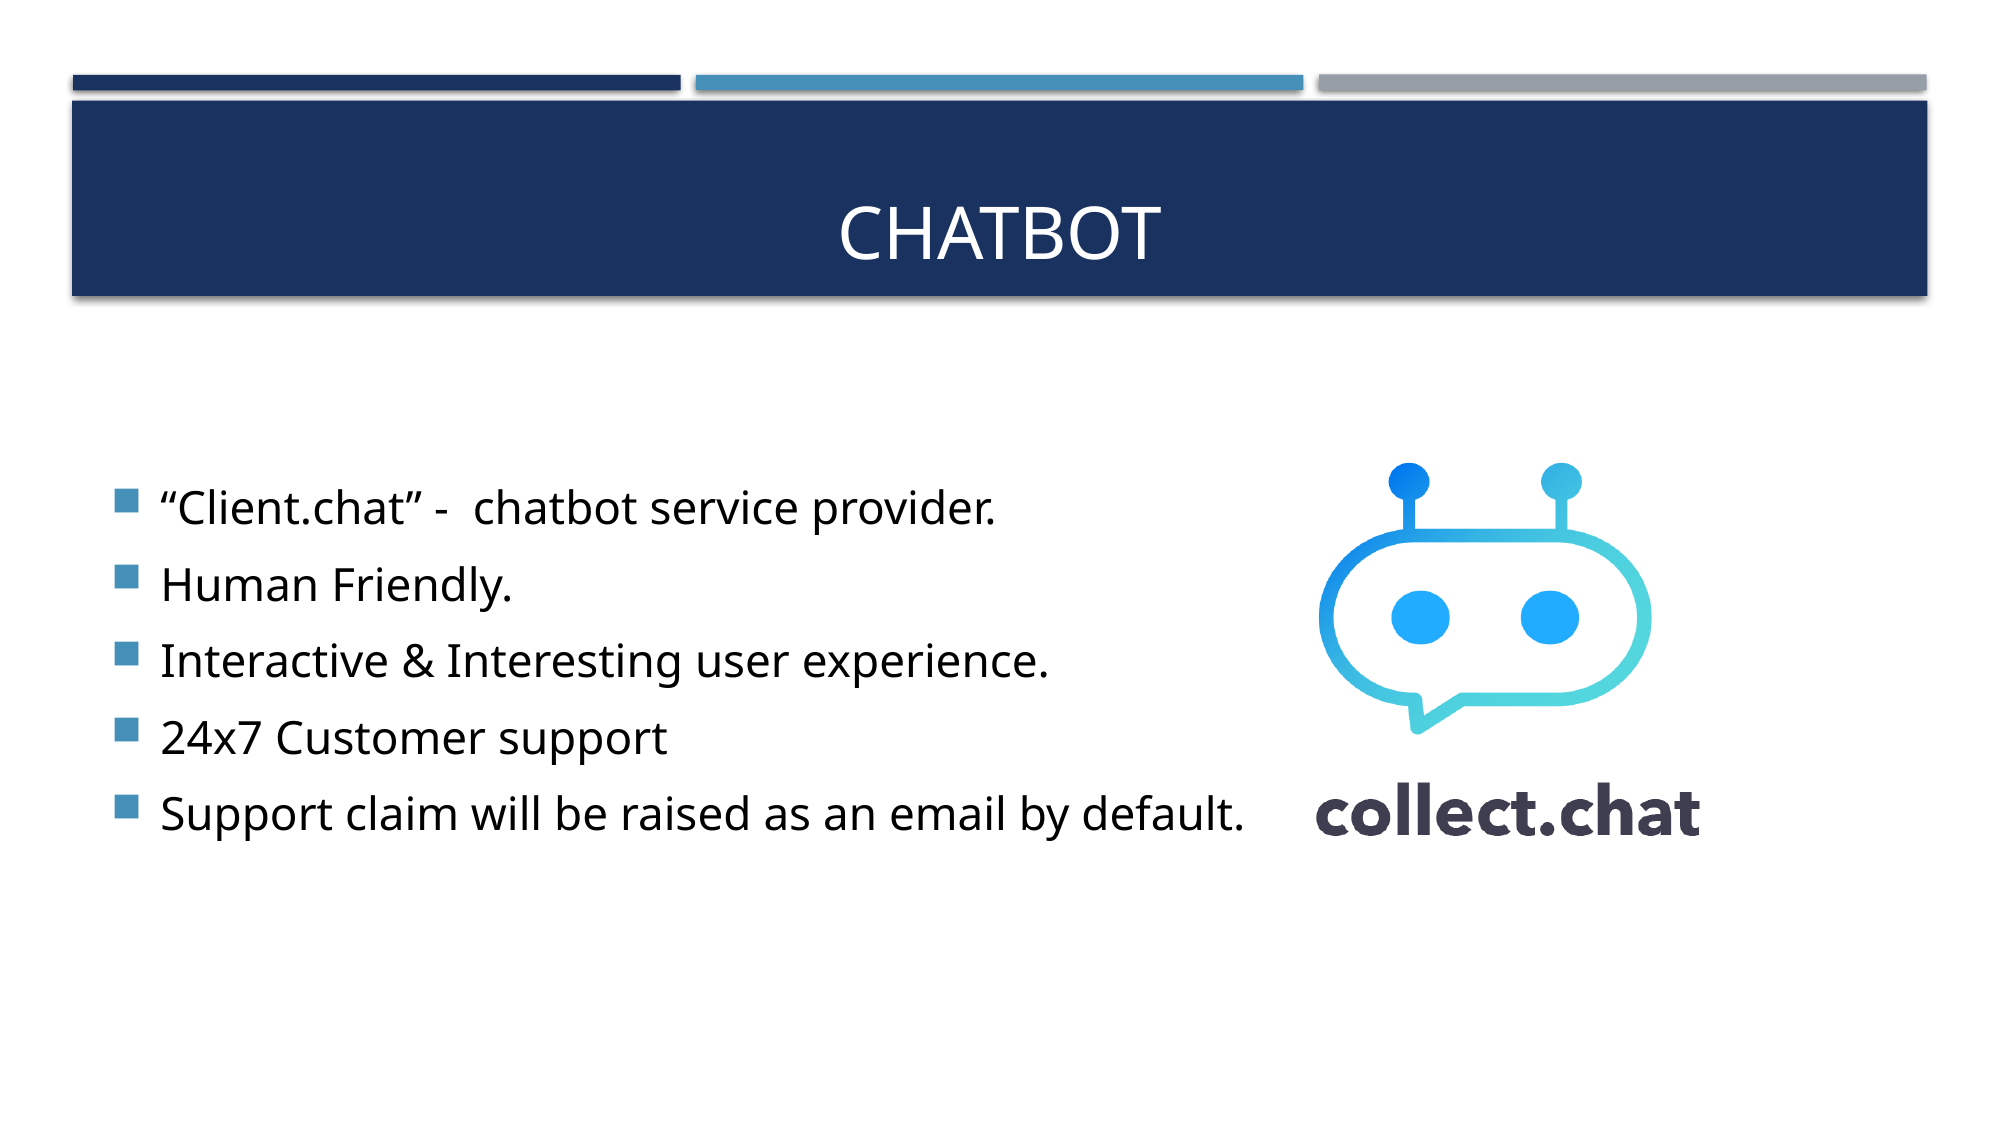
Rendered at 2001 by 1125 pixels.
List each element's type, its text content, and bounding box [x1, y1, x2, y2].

title CHATBOT [95, 115, 1905, 282]
picture [1301, 412, 1725, 884]
list “Client.chat” - chatbot service provider. Human Friendly. Interactive & Interesting user experience. 24x7 Customer support Support claim will be raised as an email by default. [95, 357, 1905, 962]
